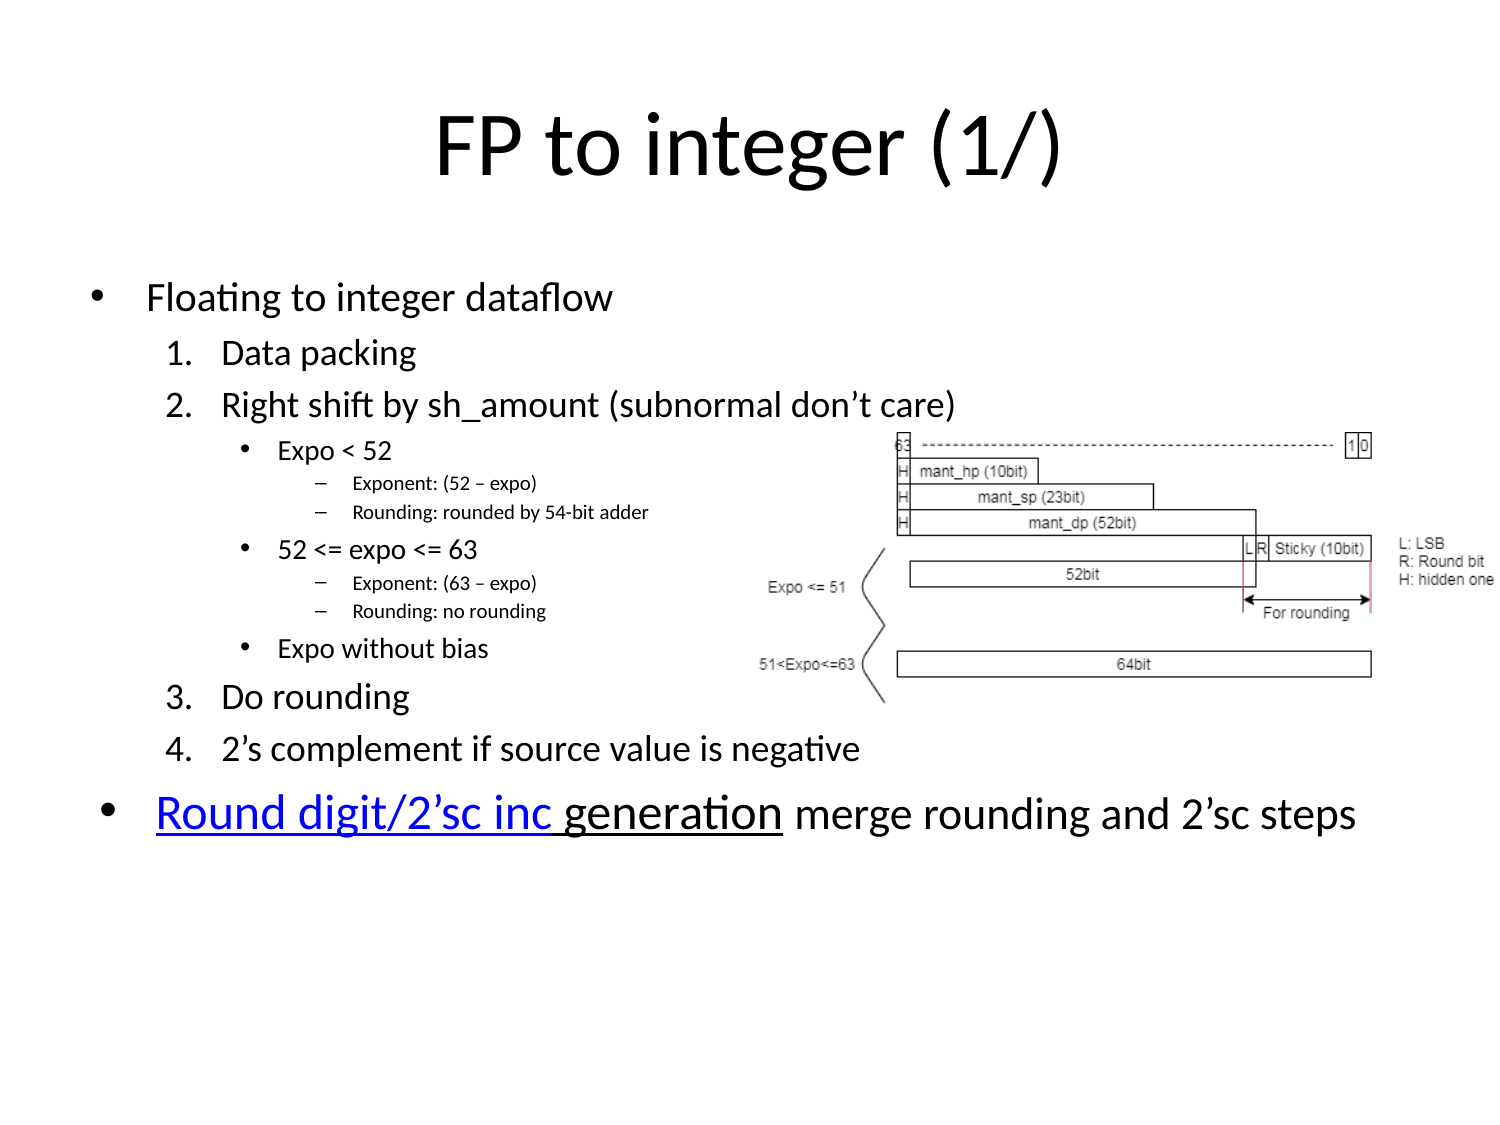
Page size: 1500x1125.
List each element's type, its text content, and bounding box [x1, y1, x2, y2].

picture [756, 432, 1500, 706]
title FP to integer (1/) [75, 45, 1425, 233]
list Floating to integer dataflow Data packing Right shift by sh_amount (subnormal don’t care) Expo < 52 Exponent: (52 – expo) Rounding: rounded by 54-bit adder 52 <= expo <= 63 Exponent: (63 – expo) Rounding: no rounding Expo without bias Do rounding 2’s complement if source value is negative Round digit/2’sc inc generation merge rounding and 2’sc steps [75, 262, 1425, 1005]
